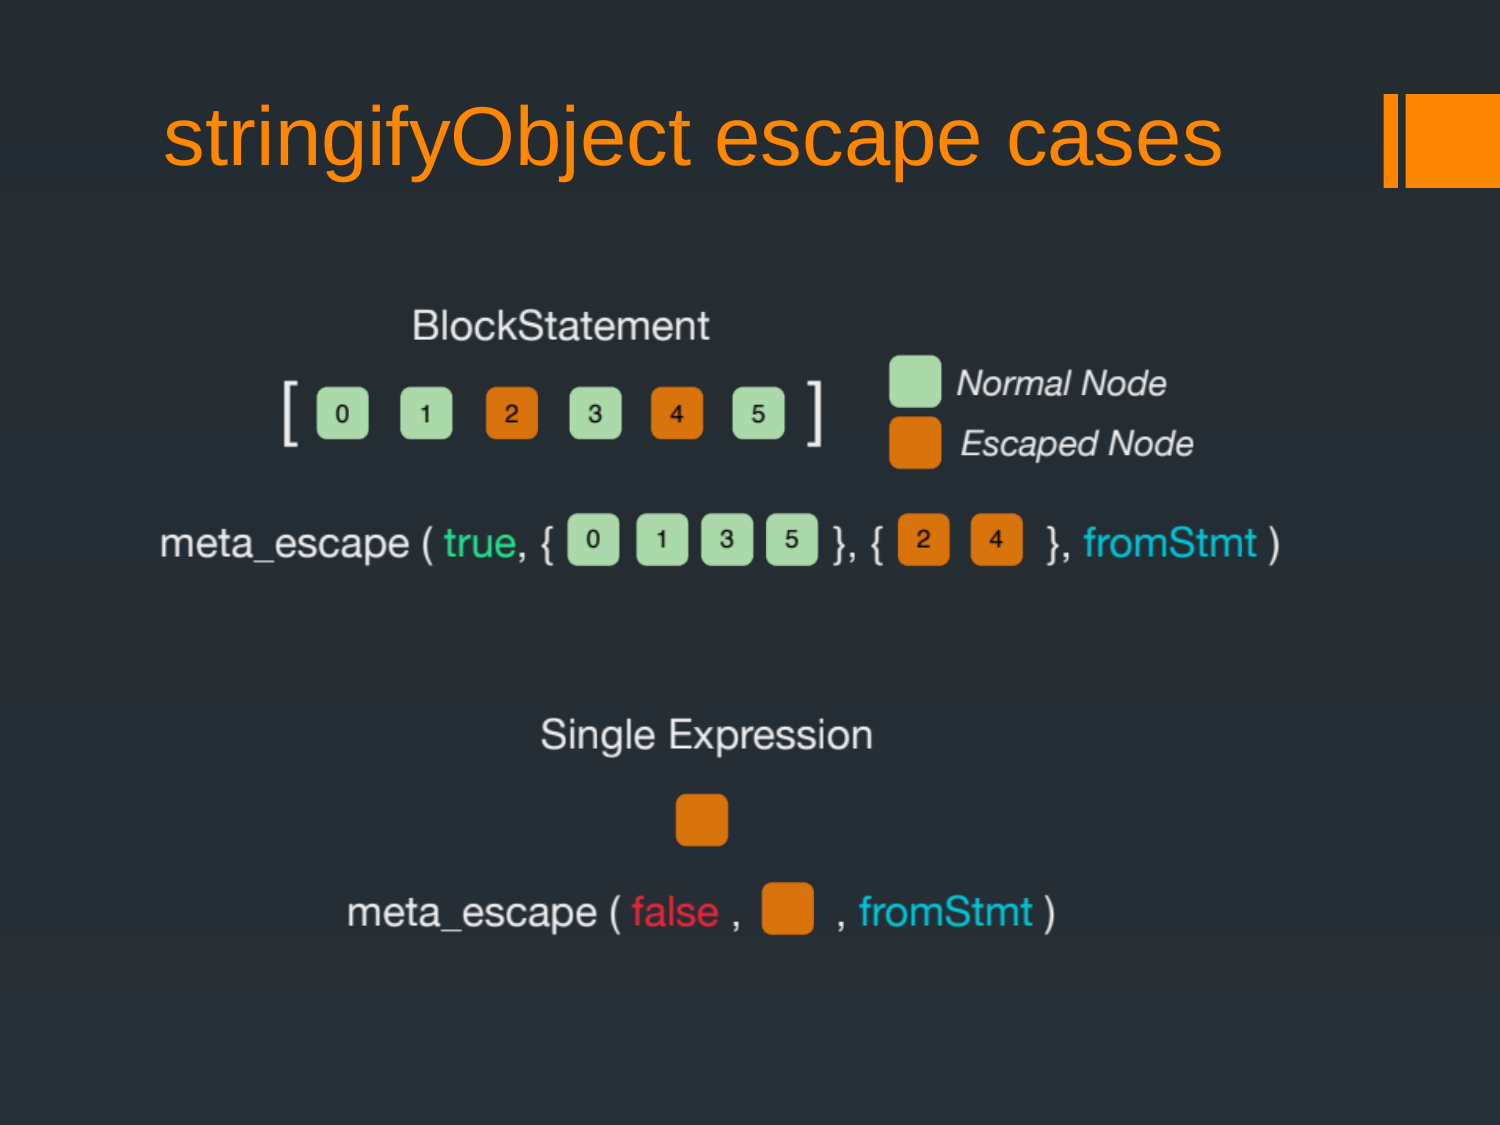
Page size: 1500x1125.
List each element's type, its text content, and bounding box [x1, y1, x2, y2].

picture [130, 268, 1366, 598]
picture [317, 678, 1115, 967]
title stringifyObject escape cases [148, 0, 1349, 190]
